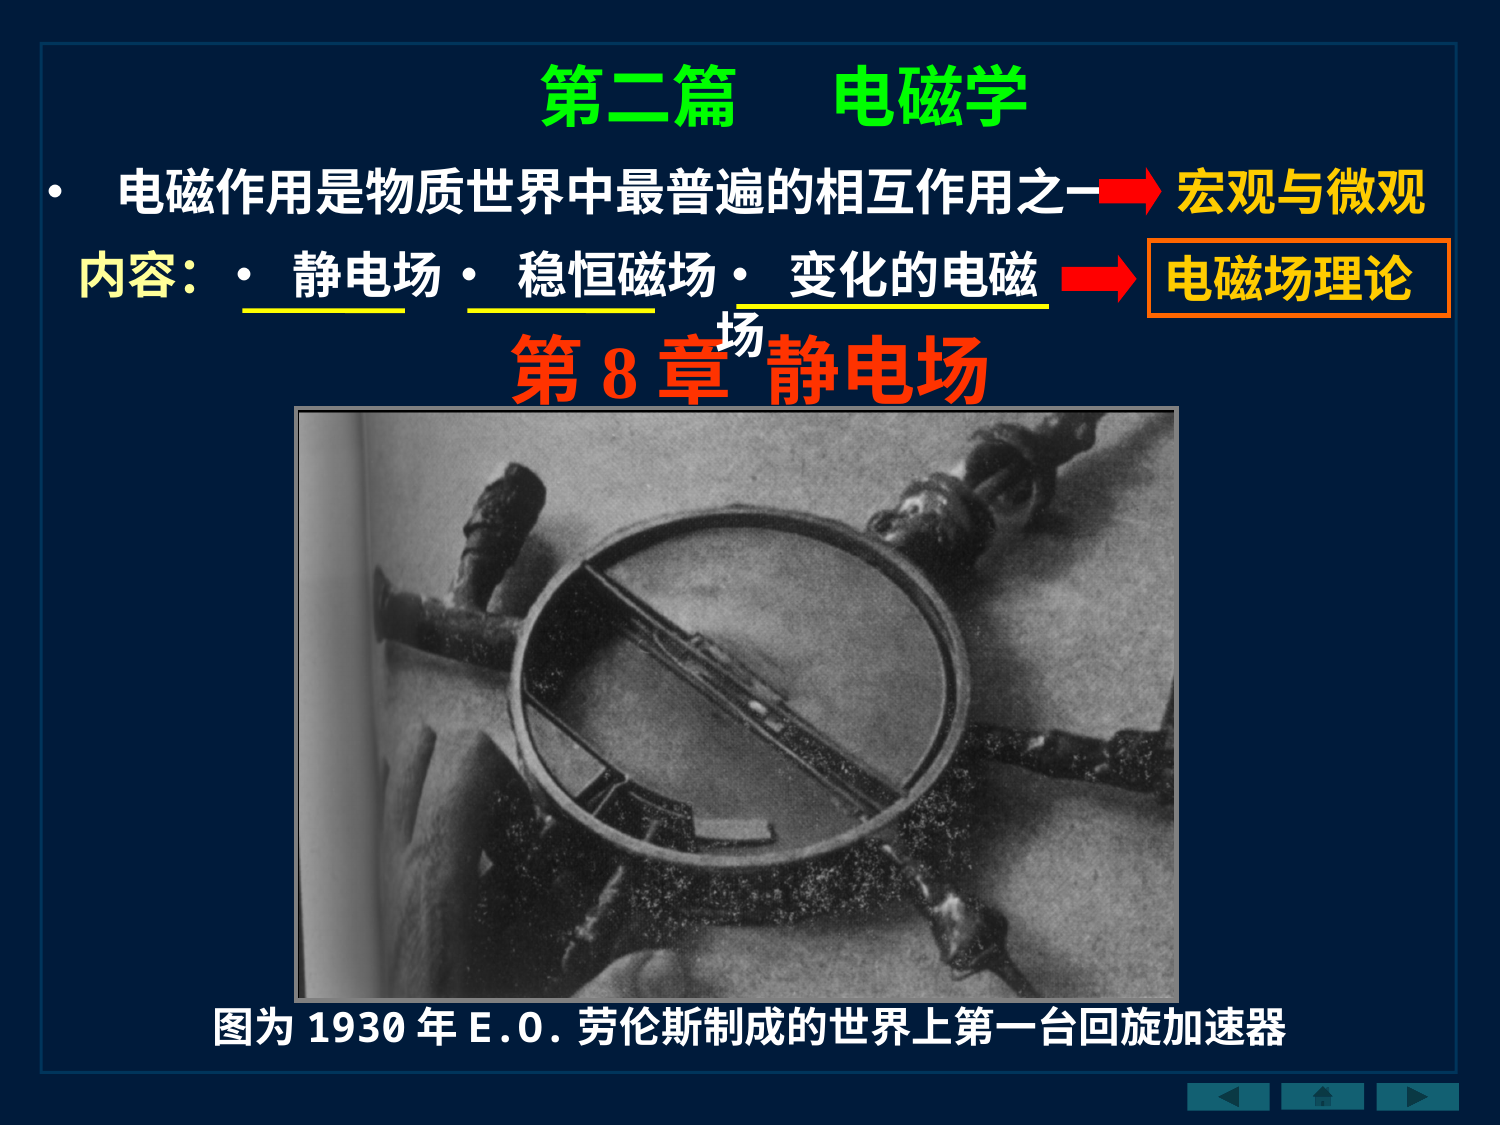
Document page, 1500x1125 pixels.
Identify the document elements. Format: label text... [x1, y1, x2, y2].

text_box 宏观与微观 [1161, 153, 1462, 228]
text_box • 变化的电磁场 [701, 235, 1101, 371]
text_box • 稳恒磁场 [477, 235, 701, 311]
picture [297, 410, 1175, 999]
text_box 第二篇 电磁学 [172, 47, 1335, 143]
text_box 第8章 静电场 [138, 316, 1361, 422]
text_box 电磁场理论 [1149, 240, 1450, 316]
text_box 图为1930年E.O.劳伦斯制成的世界上第一台回旋加速器 [198, 993, 1303, 1059]
text_box [1099, 167, 1162, 216]
text_box 内容： [63, 235, 477, 311]
text_box [1061, 254, 1137, 304]
text_box • 电磁作用是物质世界中最普遍的相互作用之一 [15, 153, 1161, 228]
